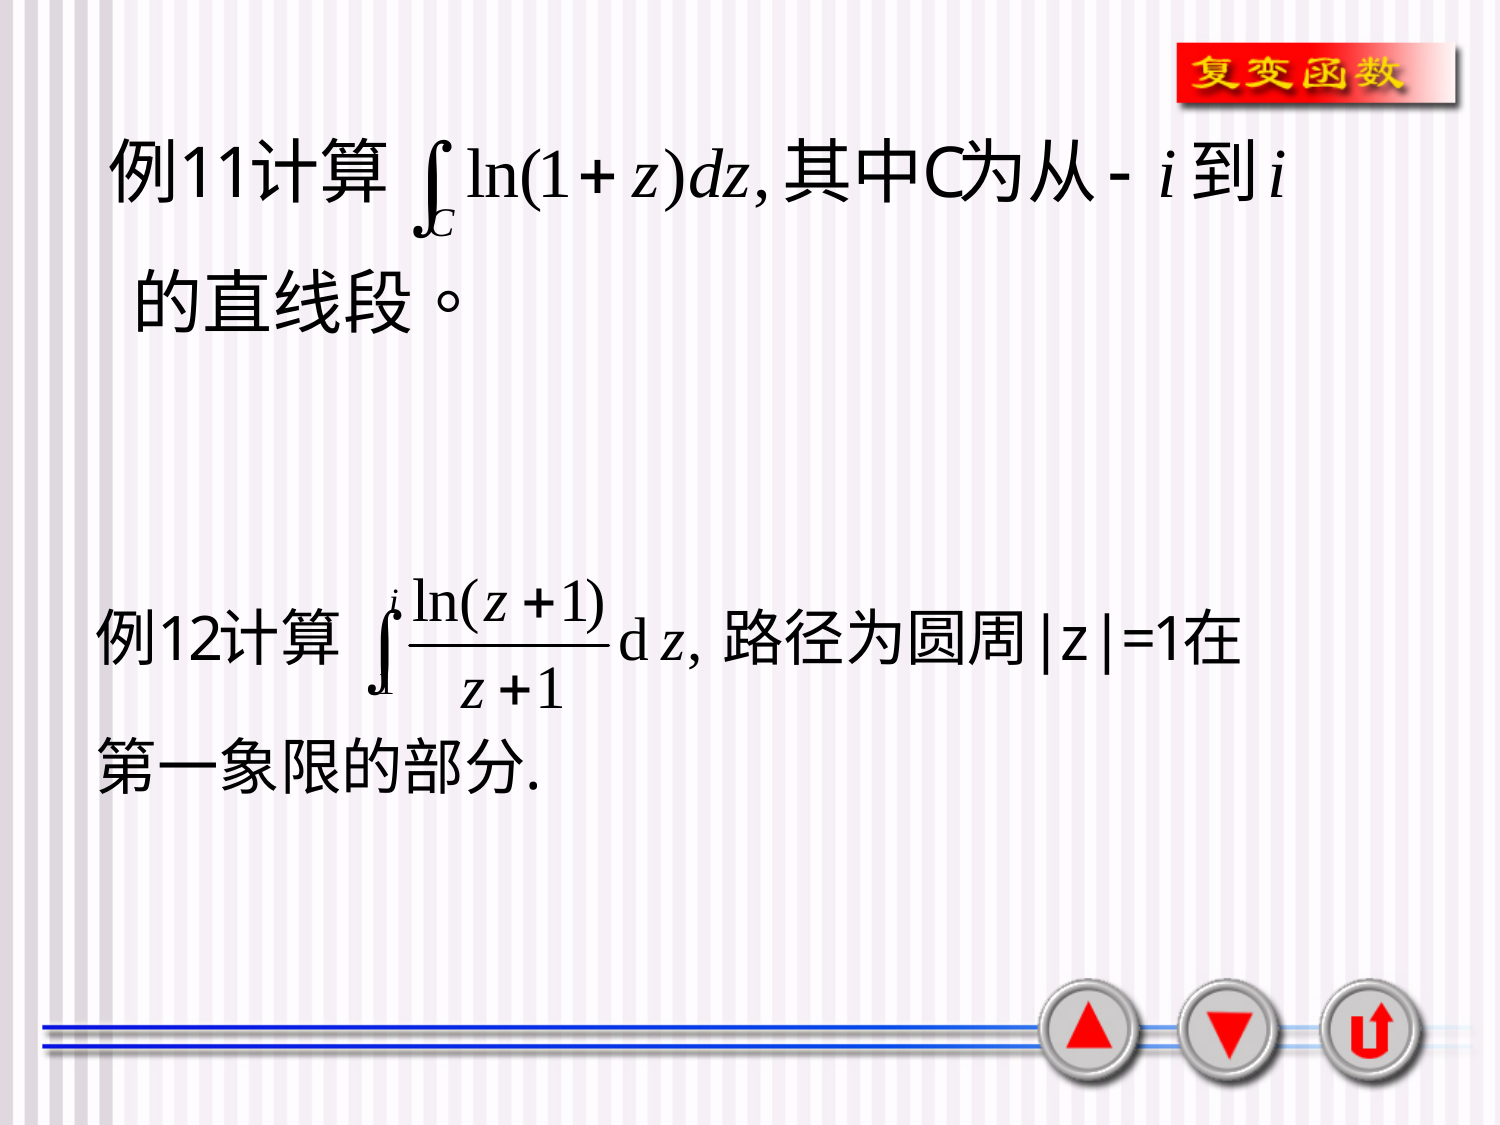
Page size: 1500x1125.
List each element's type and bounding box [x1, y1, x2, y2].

text_box [88, 562, 1256, 809]
text_box [100, 113, 1318, 360]
picture [0, 0, 1500, 1125]
slide_number [1190, 1052, 1500, 1125]
